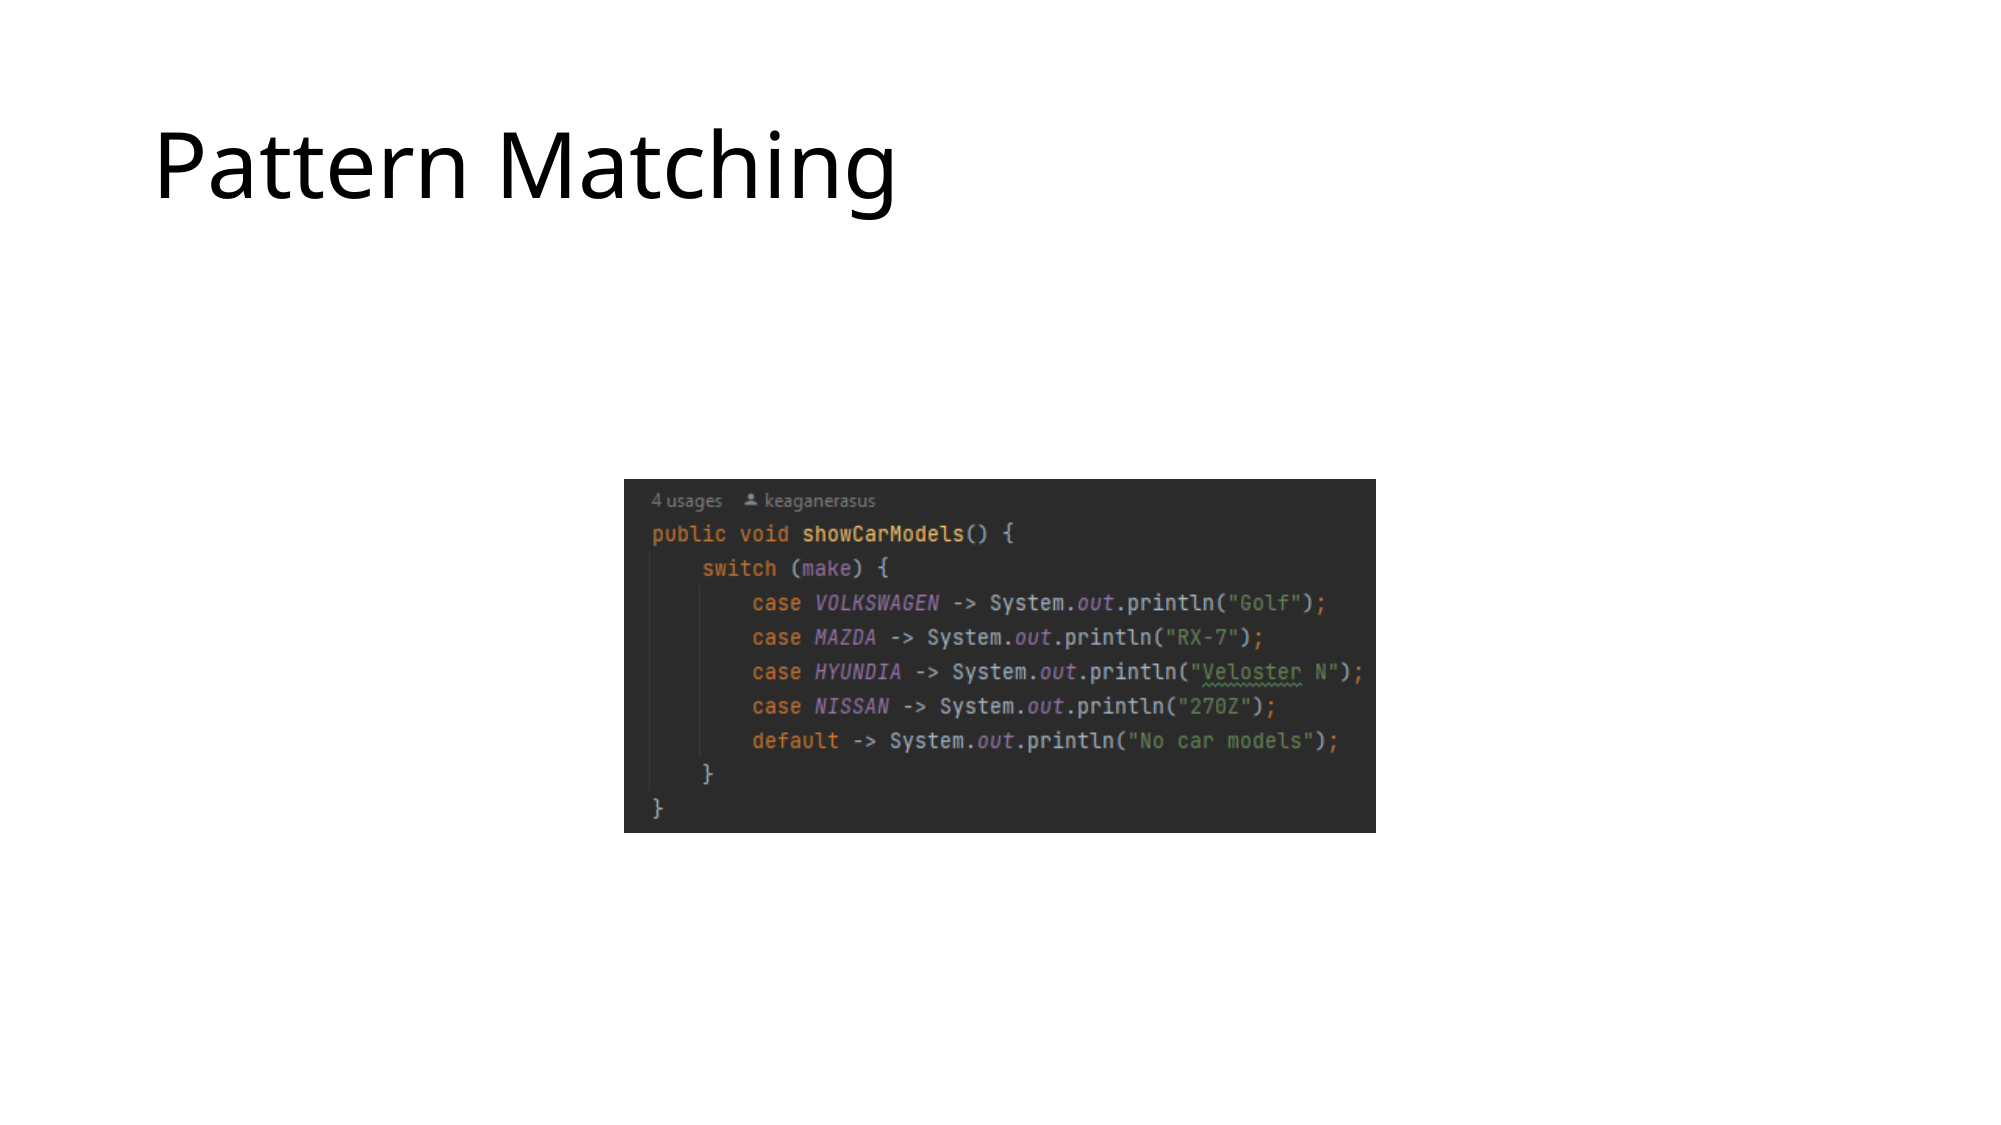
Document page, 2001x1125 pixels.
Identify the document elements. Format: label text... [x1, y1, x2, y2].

title Pattern Matching [137, 59, 1863, 278]
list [624, 479, 1376, 833]
